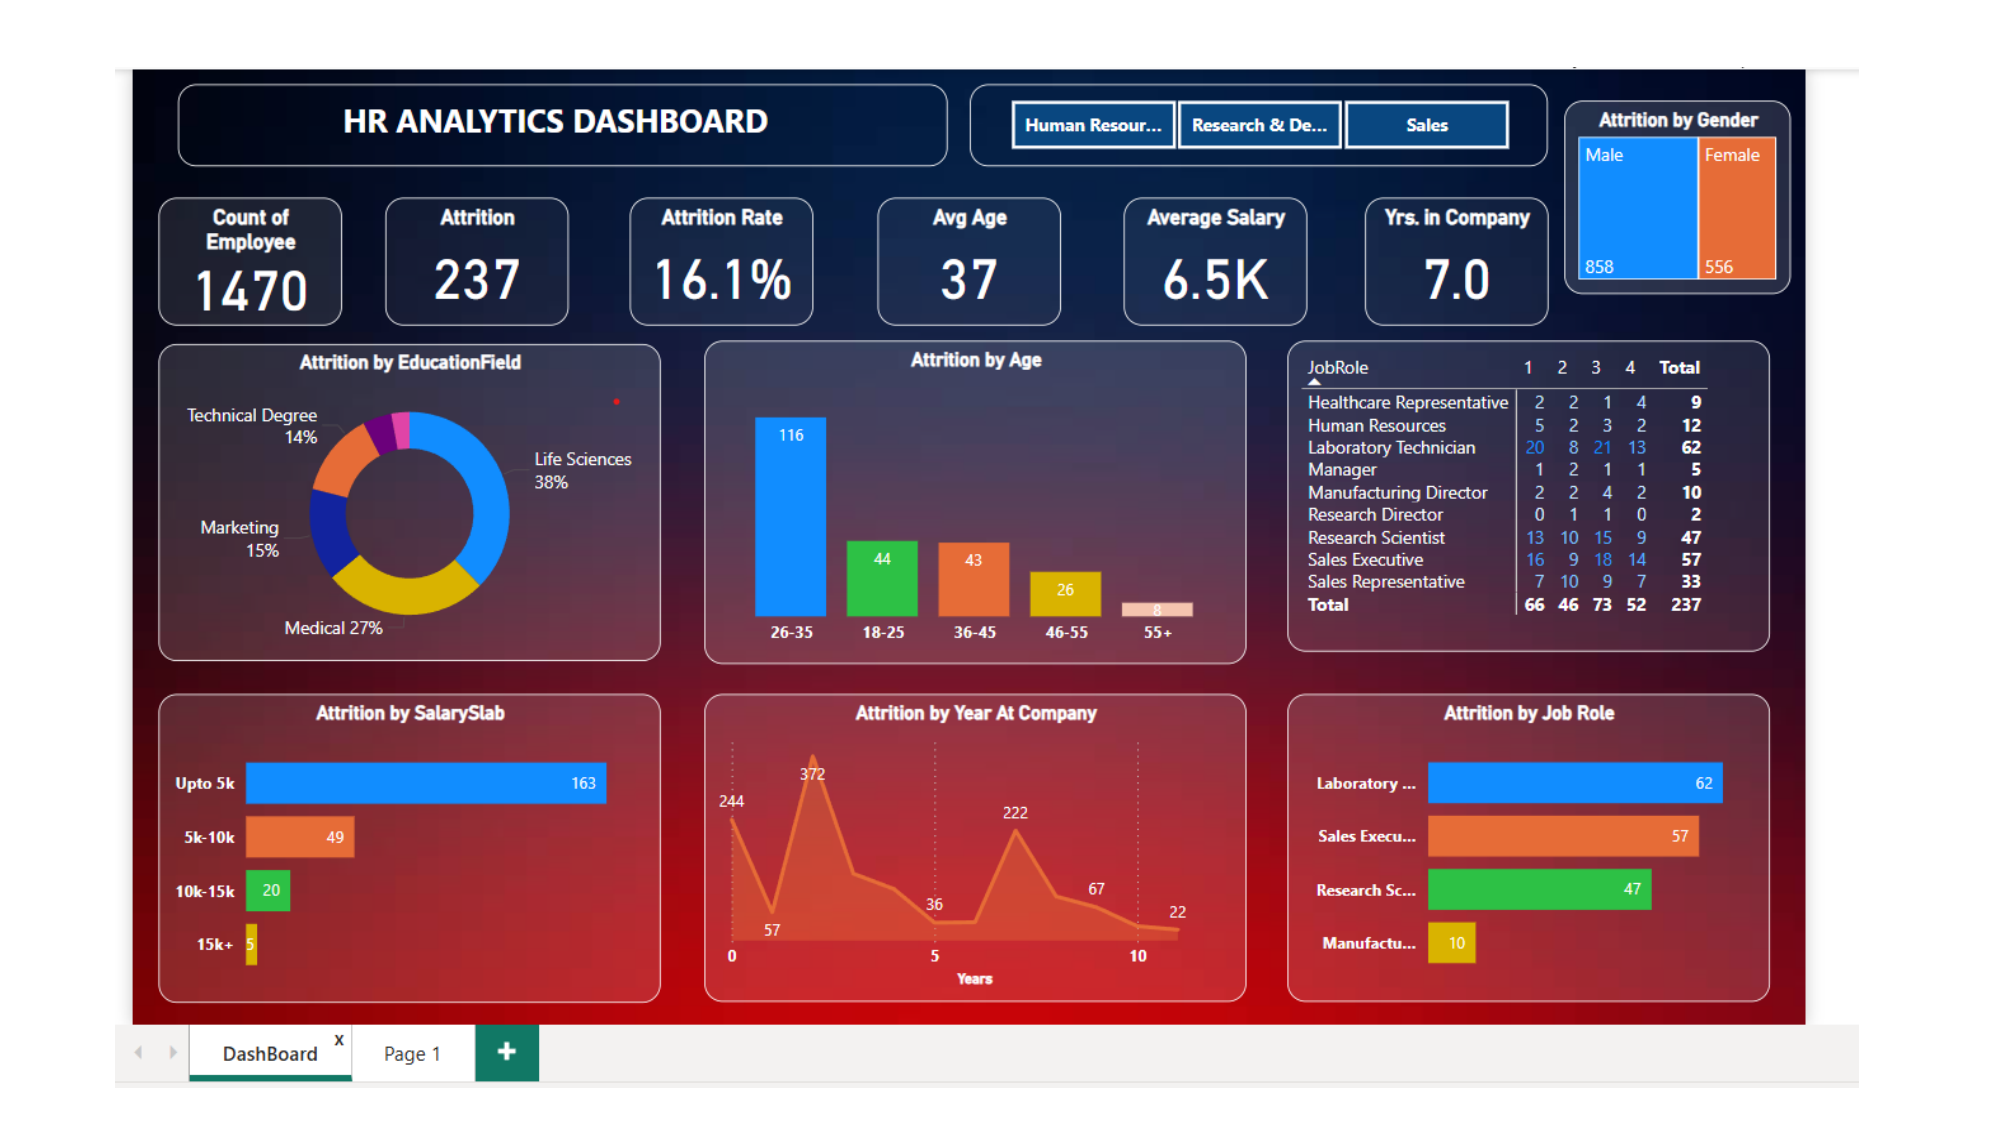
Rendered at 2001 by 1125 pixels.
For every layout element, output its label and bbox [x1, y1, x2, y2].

picture [115, 66, 1859, 1089]
